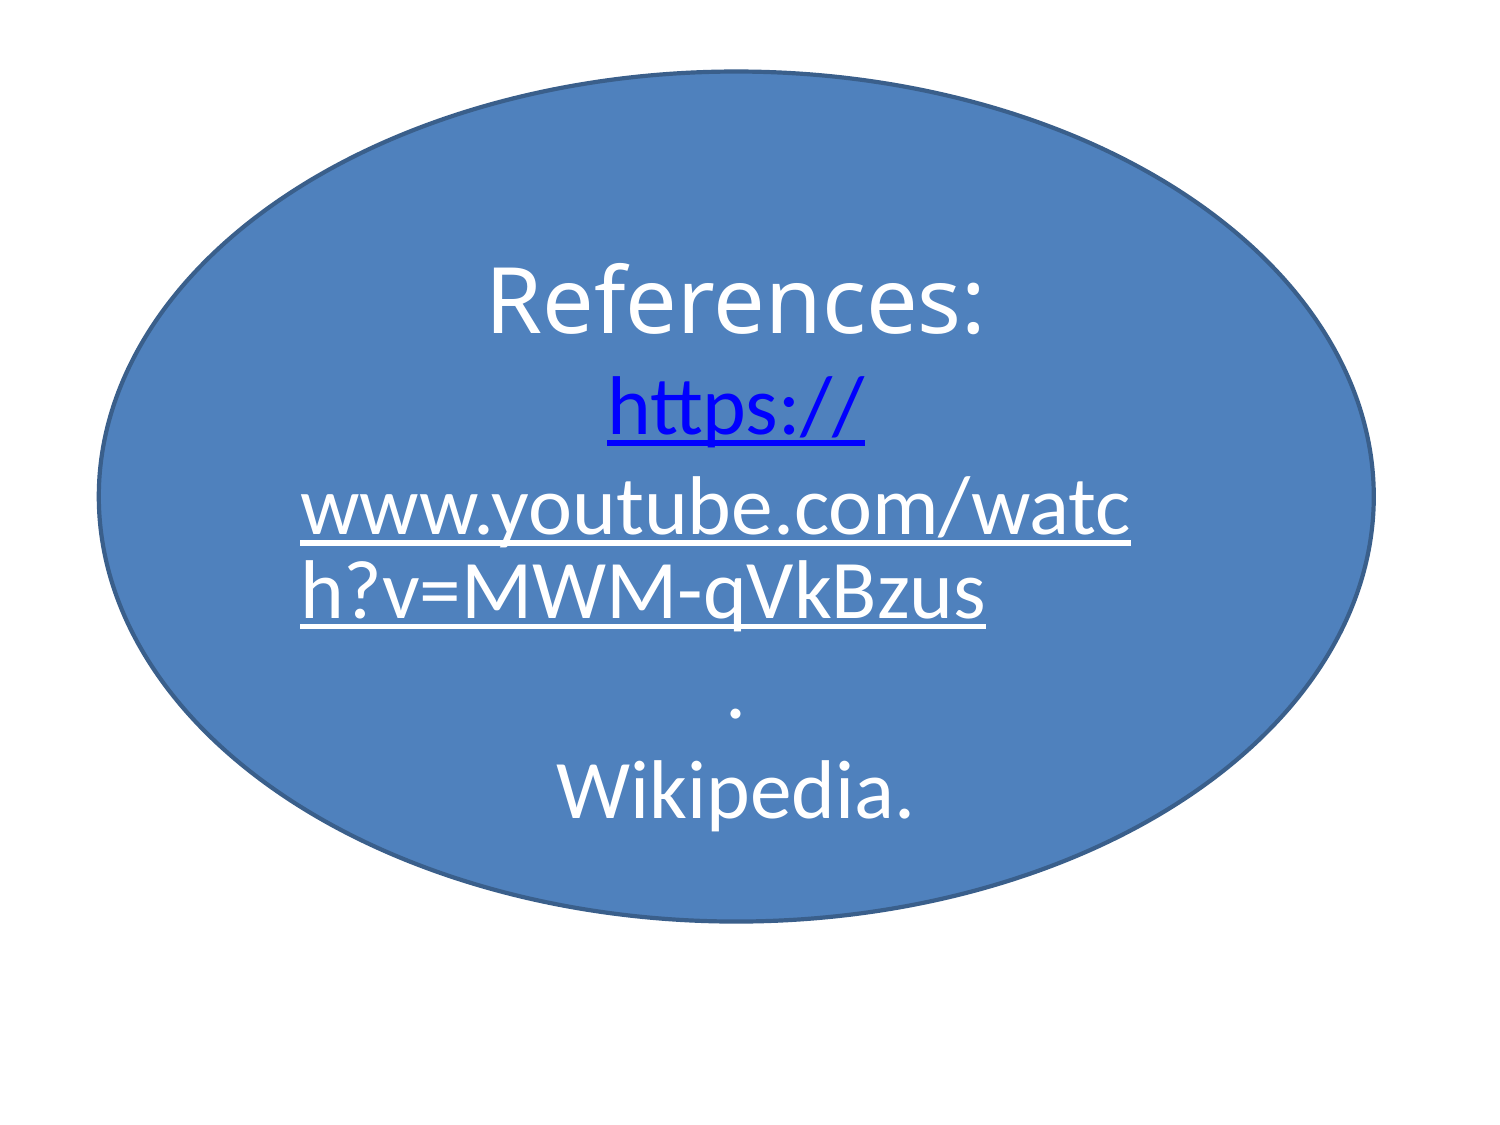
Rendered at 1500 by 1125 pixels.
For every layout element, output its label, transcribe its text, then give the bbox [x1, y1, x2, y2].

text_box References: https://www.youtube.com/watch?v=MWM-qVkBzus. Wikipedia. [96, 69, 1376, 924]
